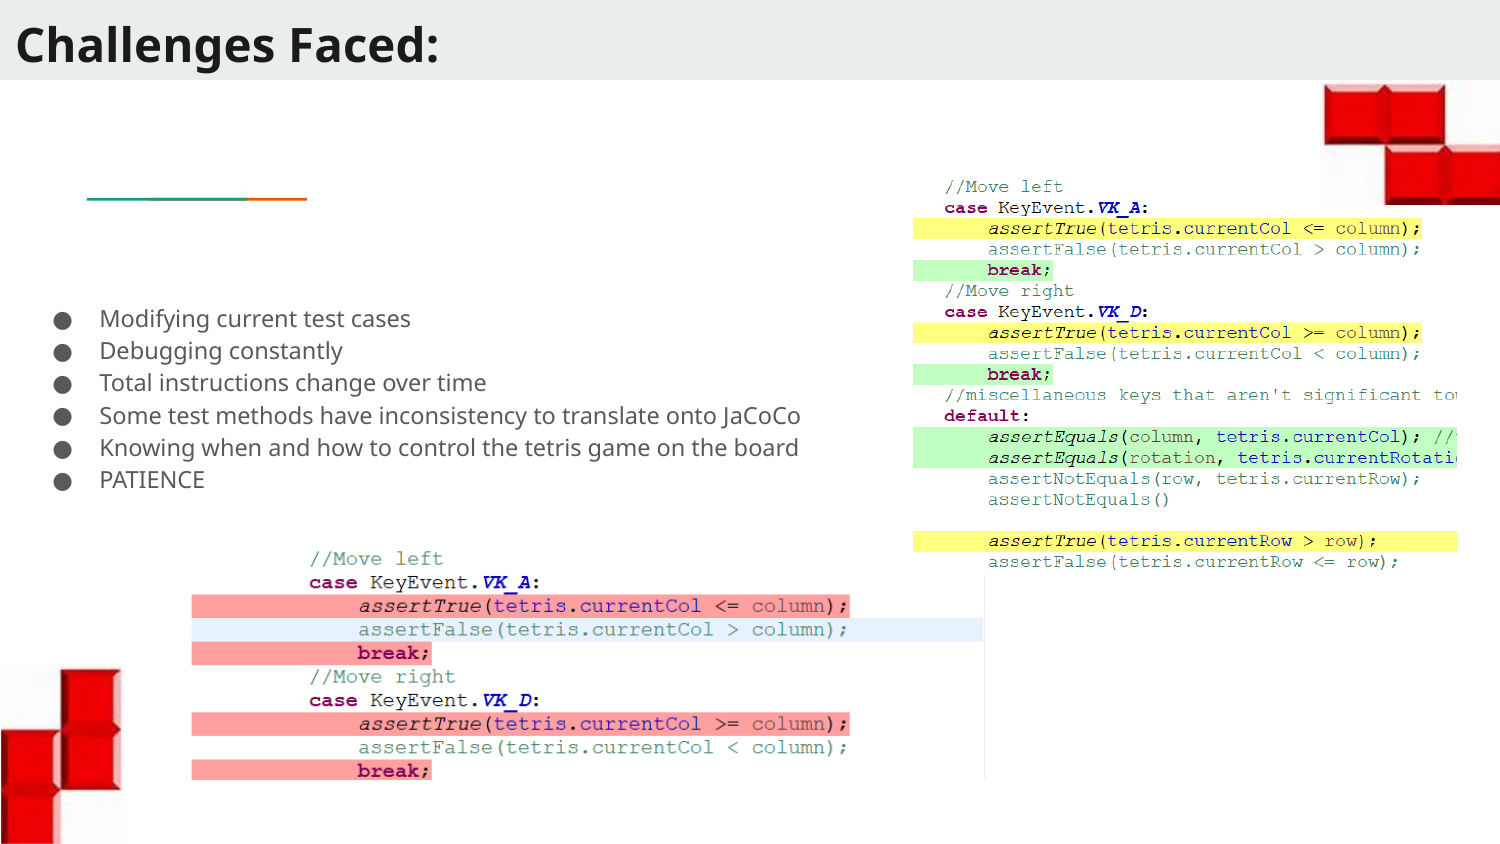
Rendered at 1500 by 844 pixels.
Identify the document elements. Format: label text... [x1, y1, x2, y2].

title Challenges Faced: [0, 0, 1262, 88]
picture [191, 79, 1500, 781]
list Modifying current test cases Debugging constantly Total instructions change over time Some test methods have inconsistency to translate onto JaCoCo Knowing when and how to control the tetris game on the board PATIENCE [13, 284, 823, 543]
picture [0, 664, 153, 843]
